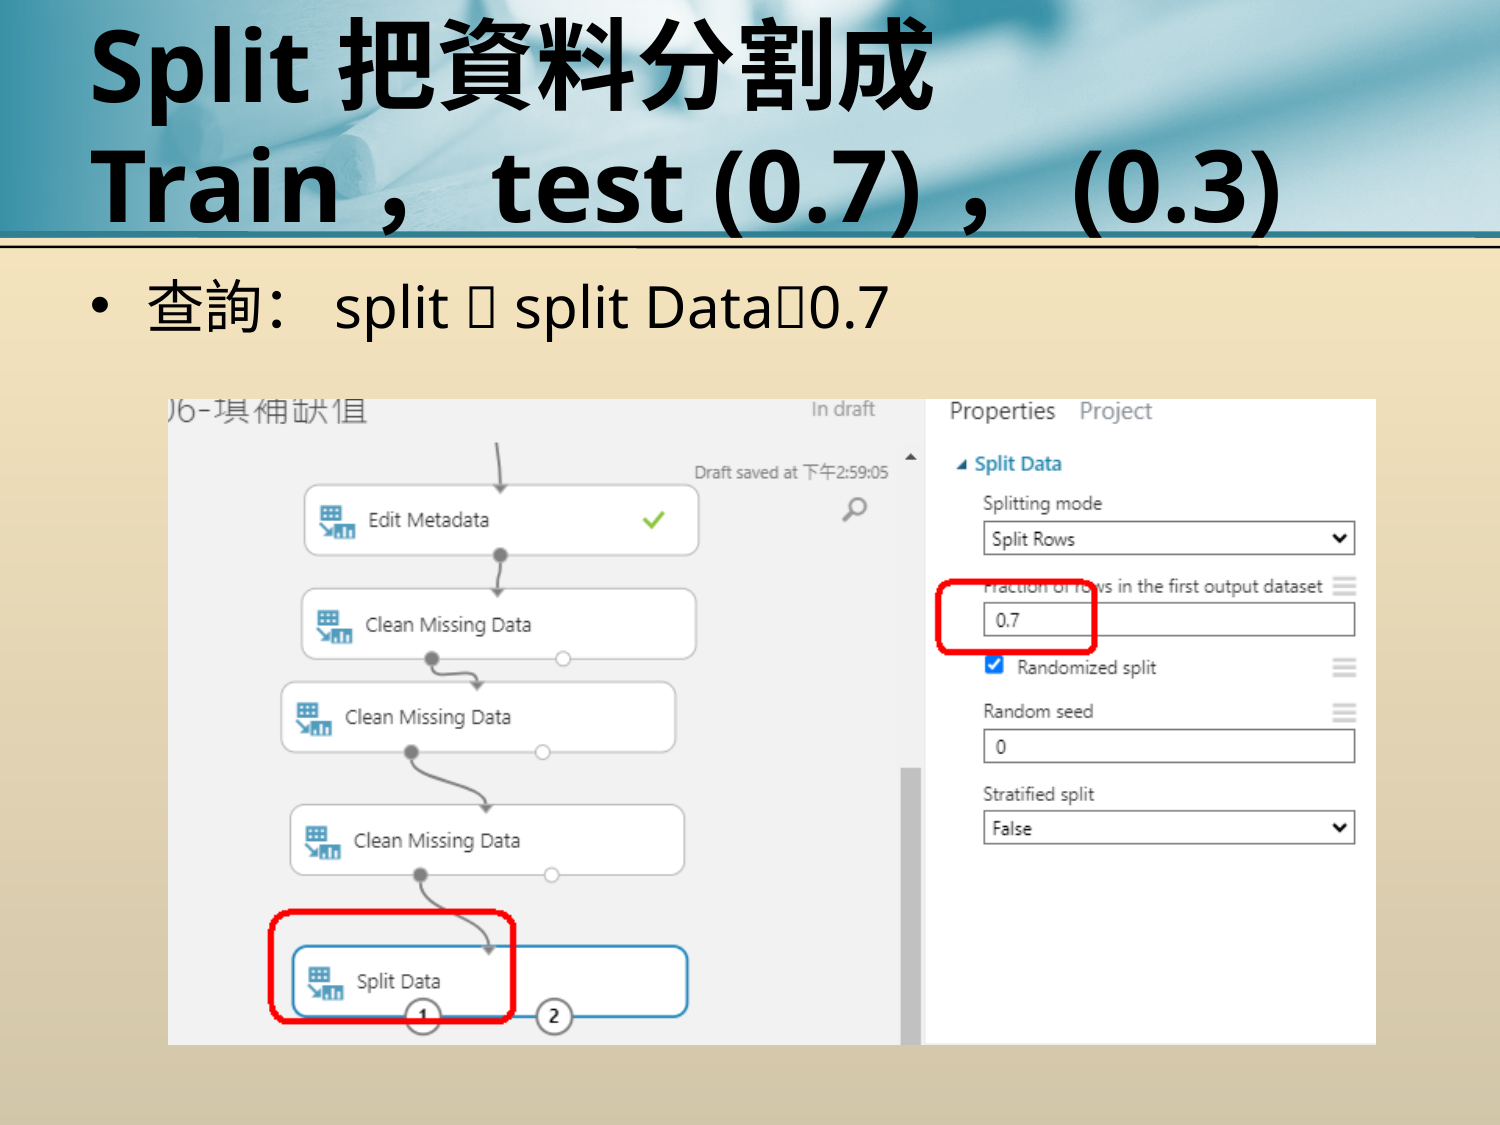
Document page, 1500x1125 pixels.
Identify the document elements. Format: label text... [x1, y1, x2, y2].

list 查詢：split  split Data0.7 [75, 262, 1425, 1005]
title Split把資料分割成 Train，test (0.7)，(0.3) [75, 24, 1376, 220]
picture [168, 399, 1376, 1045]
